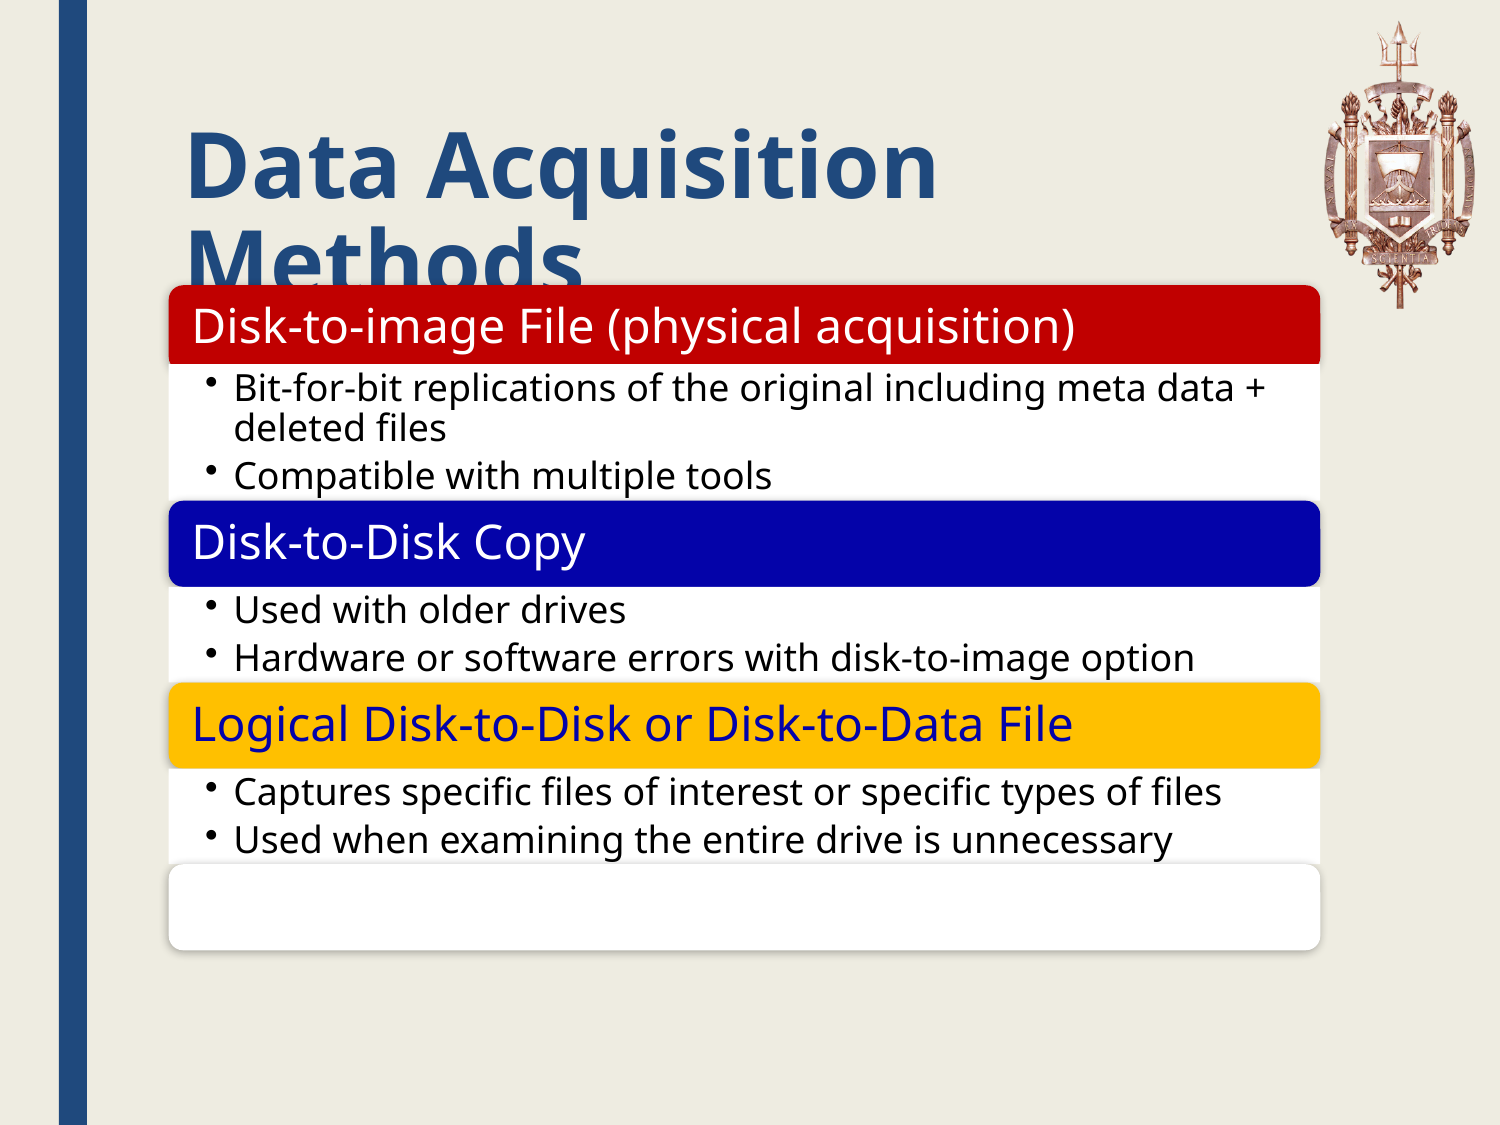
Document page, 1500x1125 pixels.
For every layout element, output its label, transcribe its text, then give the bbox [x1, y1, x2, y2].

picture [1320, 17, 1478, 312]
title Data Acquisition Methods [168, 112, 1298, 239]
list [168, 265, 1321, 963]
